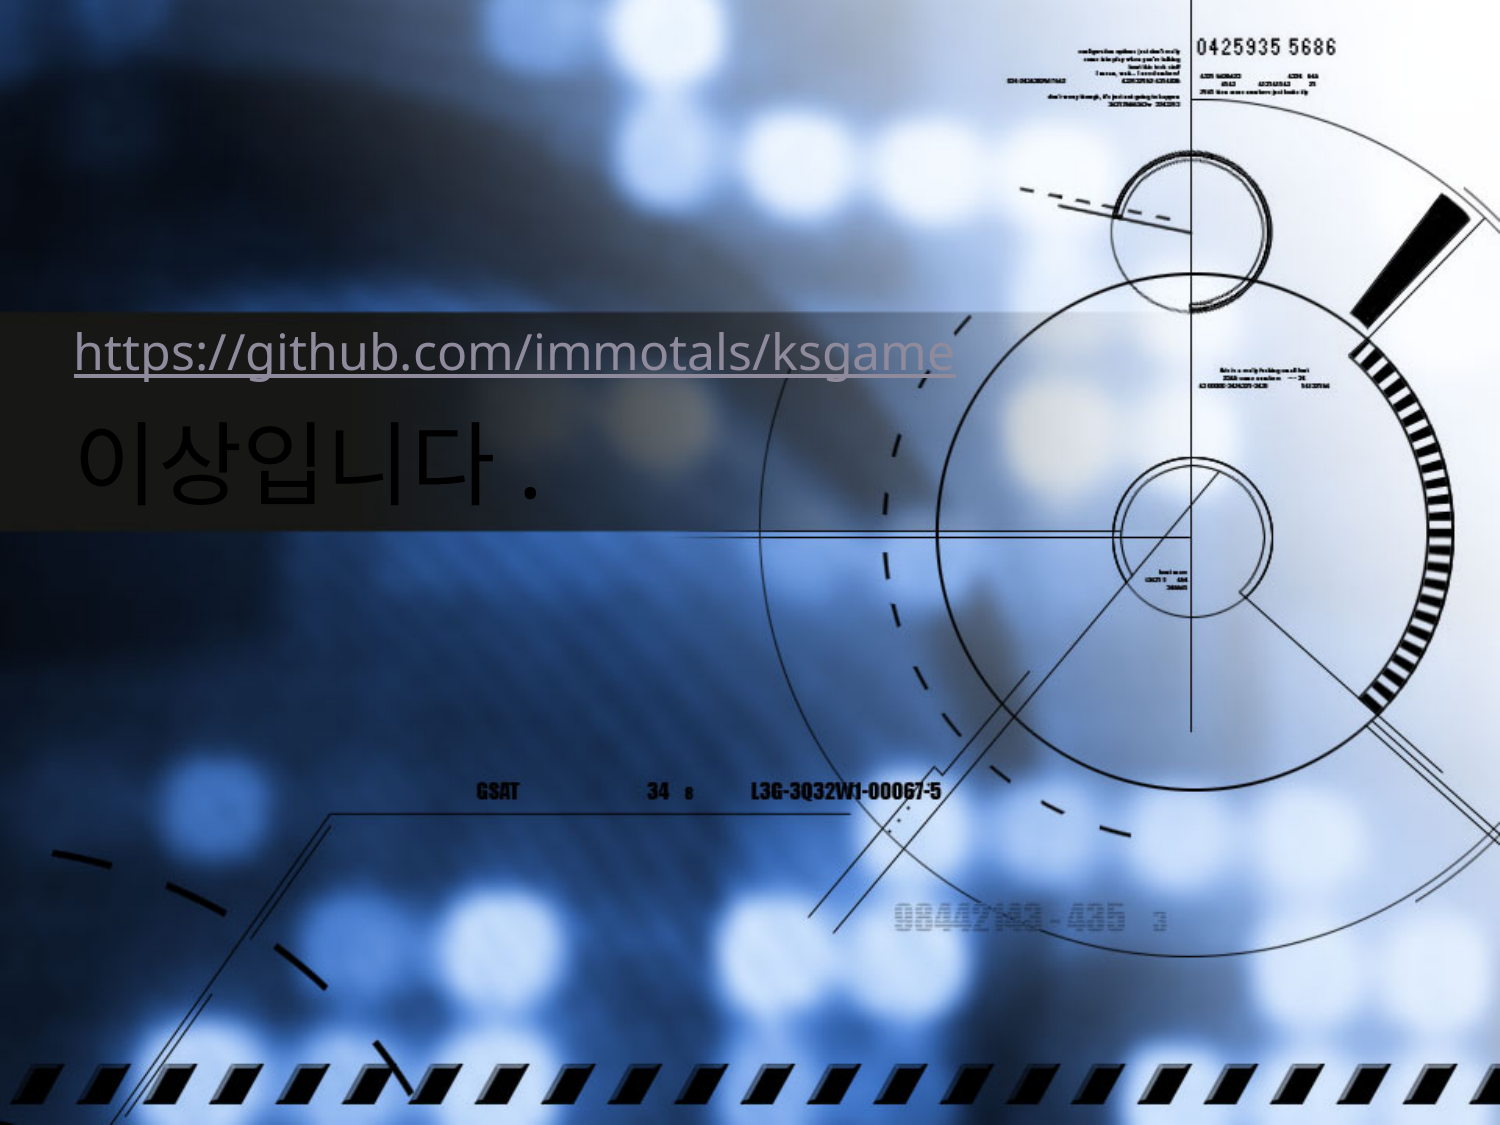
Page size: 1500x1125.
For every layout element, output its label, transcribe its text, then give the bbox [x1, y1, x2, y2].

title 이상입니다. [58, 394, 1454, 529]
picture [0, 0, 1500, 1125]
subtitle https://github.com/immotals/ksgame [58, 312, 1456, 391]
